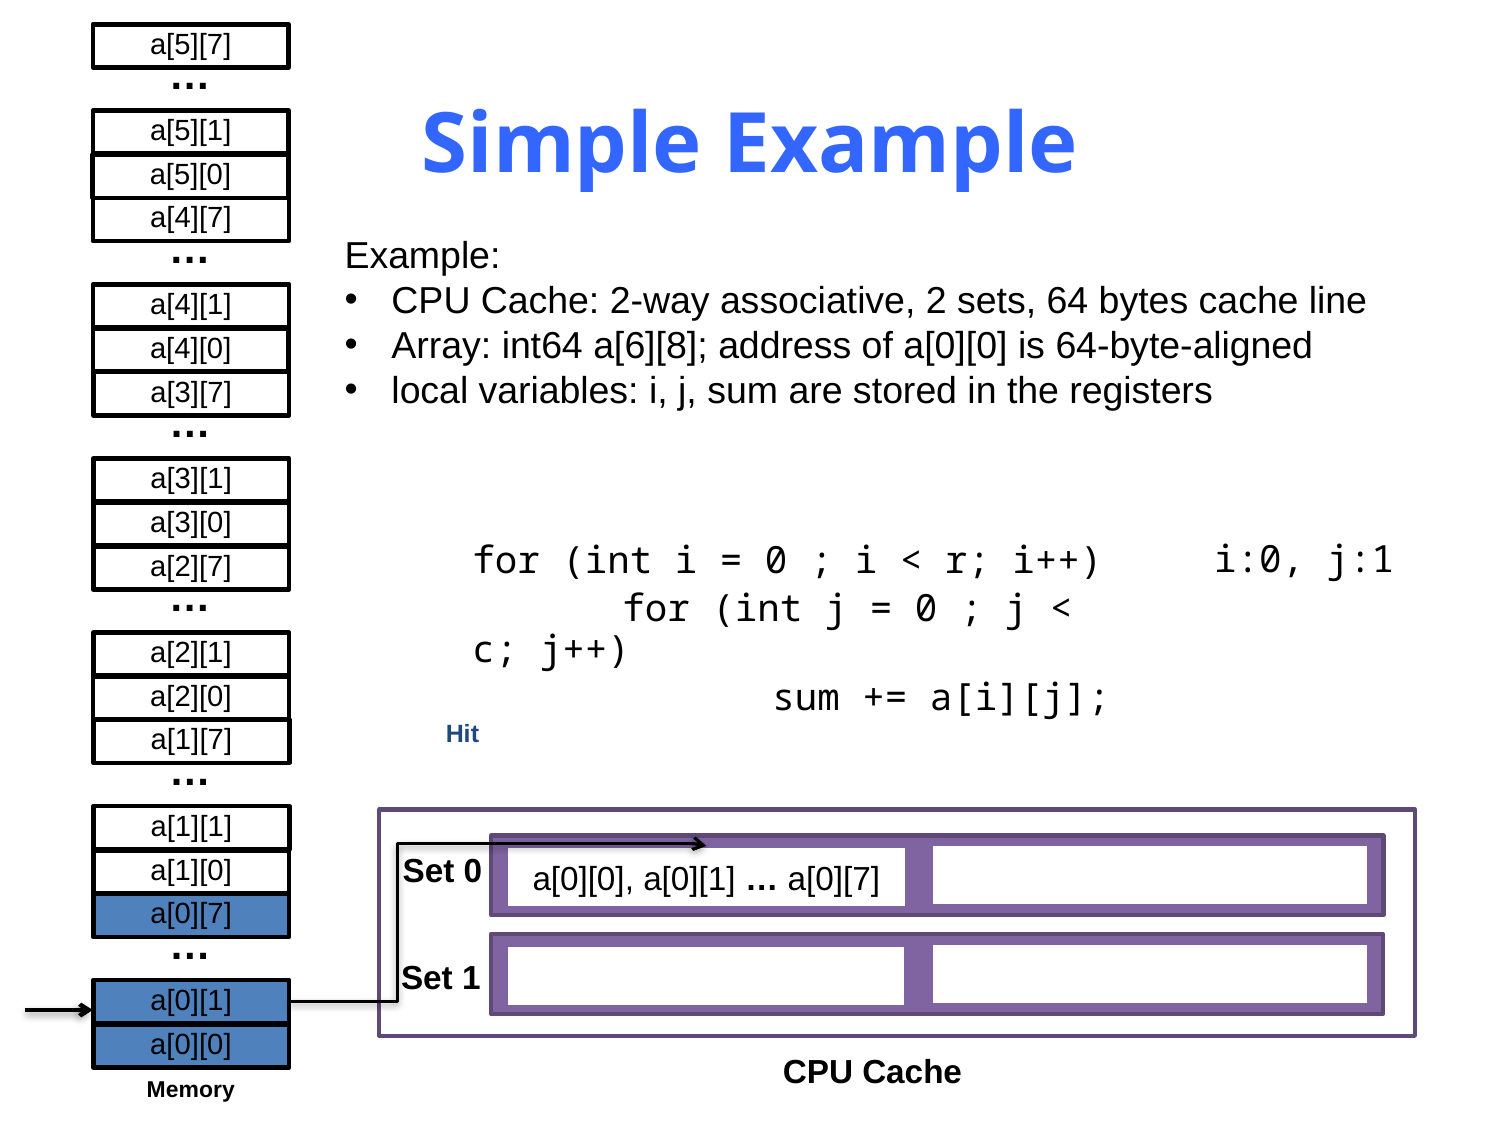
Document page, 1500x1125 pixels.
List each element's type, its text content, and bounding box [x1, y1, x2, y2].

title Simple Example [75, 45, 1425, 233]
text_box a[4][1] [91, 282, 291, 329]
text_box [929, 842, 1371, 908]
text_box a[3][0] [91, 504, 291, 548]
text_box Example: CPU Cache: 2-way associative, 2 sets, 64 bytes cache line Array: int64 a[6][8]; address of a[0][0] is 64-byte-aligned local variables: i, j, sum are stored in the registers [329, 223, 1425, 419]
text_box i:0, j:1 [1199, 527, 1409, 587]
text_box a[5][7] [91, 22, 291, 69]
text_box a[5][1] [91, 108, 291, 156]
text_box [377, 807, 1417, 1038]
text_box Memory [131, 1070, 250, 1110]
text_box a[0][7] [91, 896, 283, 939]
text_box a[0][1] [91, 978, 291, 1025]
text_box a[1][7] [91, 722, 291, 765]
text_box [489, 932, 1385, 1016]
text_box … [154, 919, 226, 975]
text_box a[3][1] [91, 456, 291, 504]
text_box a[1][1] [91, 804, 291, 851]
text_box … [154, 745, 226, 801]
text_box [288, 845, 707, 1002]
text_box a[0][0], a[0][1] … a[0][7] [707, 844, 909, 910]
text_box a[3][7] [91, 374, 291, 417]
text_box a[2][7] [91, 547, 291, 592]
text_box a[2][0] [91, 677, 291, 722]
text_box [929, 941, 1371, 1007]
text_box … [154, 398, 226, 453]
text_box [705, 942, 908, 1009]
text_box a[1][0] [91, 851, 283, 896]
text_box a[2][1] [91, 631, 291, 678]
text_box … [154, 572, 226, 628]
text_box Hit [430, 732, 494, 755]
text_box a[0][0] [91, 1025, 291, 1070]
text_box for (int i = 0 ; i < r; i++) for (int j = 0 ; j < c; j++) sum += a[i][j]; [401, 533, 1149, 732]
text_box … [154, 223, 226, 279]
text_box [489, 833, 1386, 917]
text_box a[5][0] [91, 156, 291, 200]
text_box … [153, 50, 226, 105]
text_box a[4][0] [91, 329, 291, 374]
text_box CPU Cache [767, 1042, 977, 1098]
text_box a[4][7] [91, 200, 291, 243]
